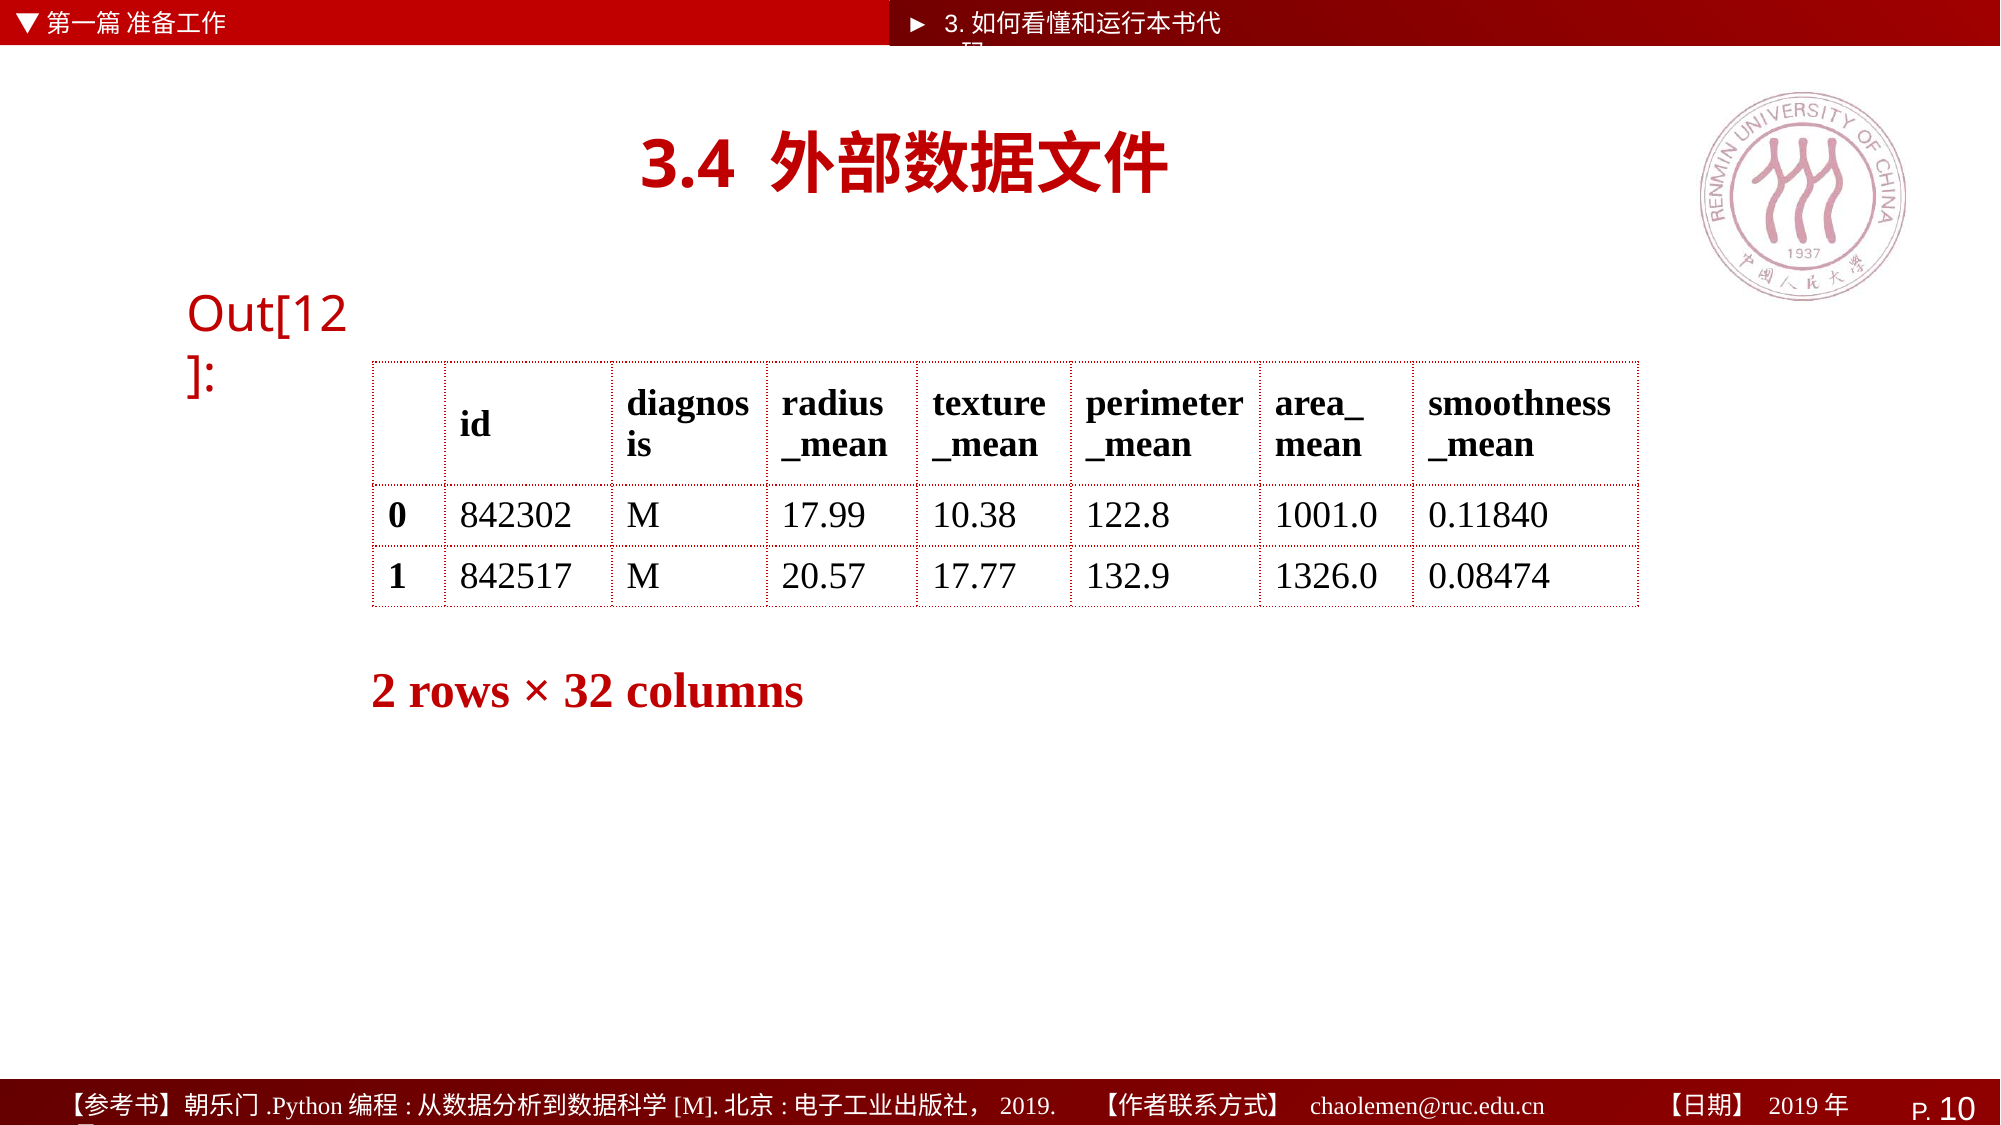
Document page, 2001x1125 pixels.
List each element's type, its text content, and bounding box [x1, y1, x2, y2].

table_cell M [612, 546, 767, 606]
text_box Out[12]: [171, 274, 374, 409]
table_cell 0 [373, 485, 445, 546]
table_cell 0.08474 [1413, 546, 1638, 606]
table_cell 0.11840 [1413, 485, 1638, 546]
picture [1696, 89, 1910, 304]
table_header area_ mean [1260, 362, 1413, 485]
table_cell 17.99 [767, 485, 917, 546]
table_cell 1 [373, 546, 445, 606]
table_cell 1001.0 [1260, 485, 1413, 546]
table_cell 10.38 [917, 485, 1071, 546]
table_header id [445, 362, 612, 485]
table_header diagnosis [612, 362, 767, 485]
table_cell 20.57 [767, 546, 917, 606]
table_header [373, 362, 445, 485]
table_cell 17.77 [917, 546, 1071, 606]
table_header radius_mean [767, 362, 917, 485]
table_header texture_mean [917, 362, 1071, 485]
table_cell 842302 [445, 485, 612, 546]
table_cell 132.9 [1071, 546, 1260, 606]
list ► 3.如何看懂和运行本书代码 [890, 0, 1249, 43]
title 3.4 外部数据文件 [101, 92, 1710, 229]
table_cell 842517 [445, 546, 612, 606]
text_box 2 rows × 32 columns [323, 635, 1642, 740]
table_cell 1326.0 [1260, 546, 1413, 606]
table_cell 122.8 [1071, 485, 1260, 546]
list ▼第一篇 准备工作 [0, 0, 725, 43]
table_cell M [612, 485, 767, 546]
table_header smoothness_mean [1413, 362, 1638, 485]
table_header perimeter_mean [1071, 362, 1260, 485]
